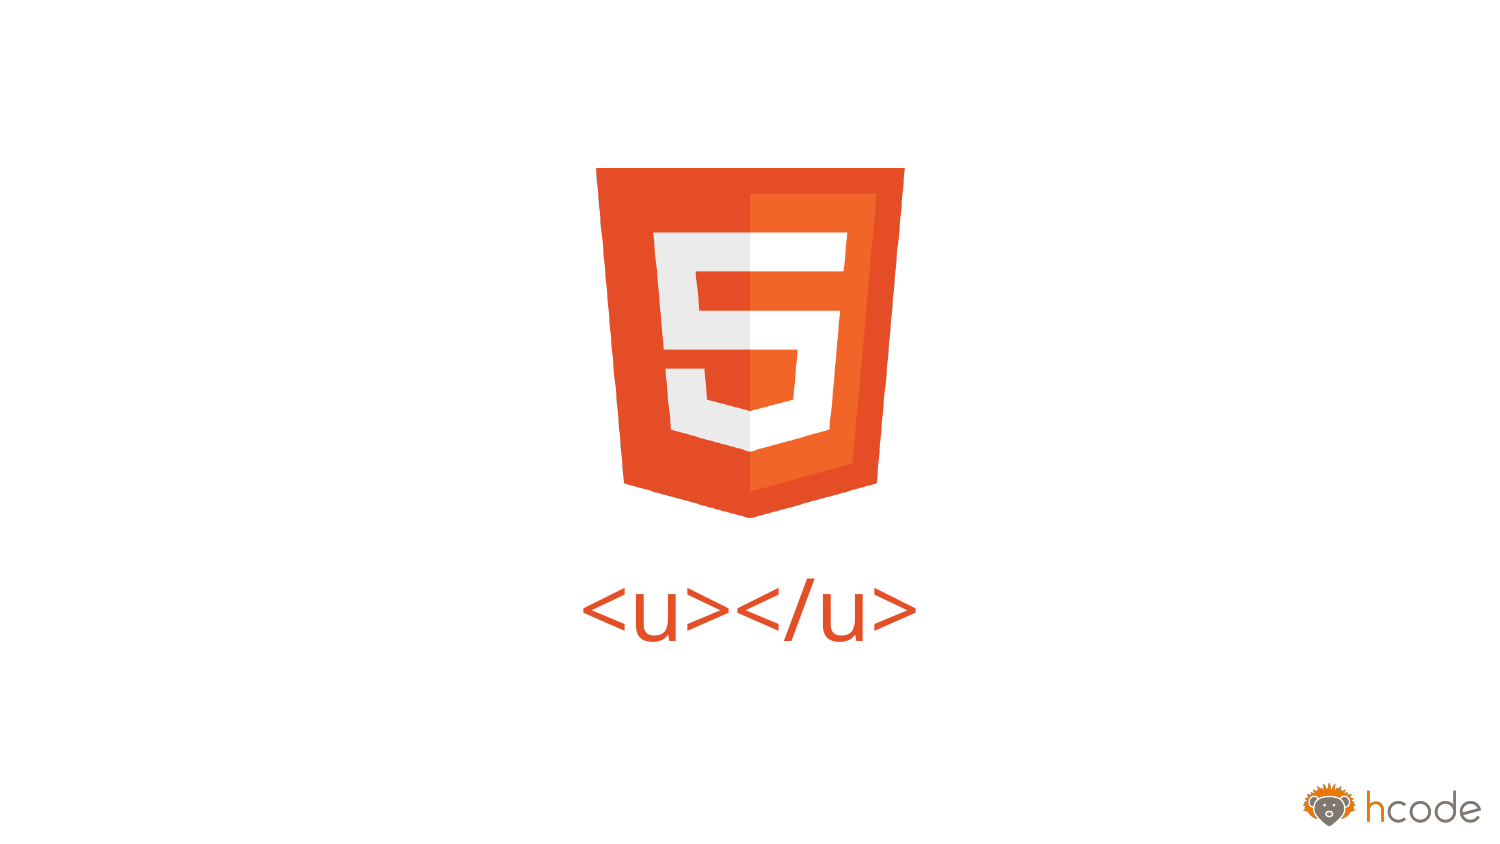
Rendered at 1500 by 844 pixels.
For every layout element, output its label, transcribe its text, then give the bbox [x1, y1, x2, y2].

picture [575, 168, 925, 518]
text_box <u></u> [107, 539, 1393, 668]
picture [1303, 783, 1482, 827]
